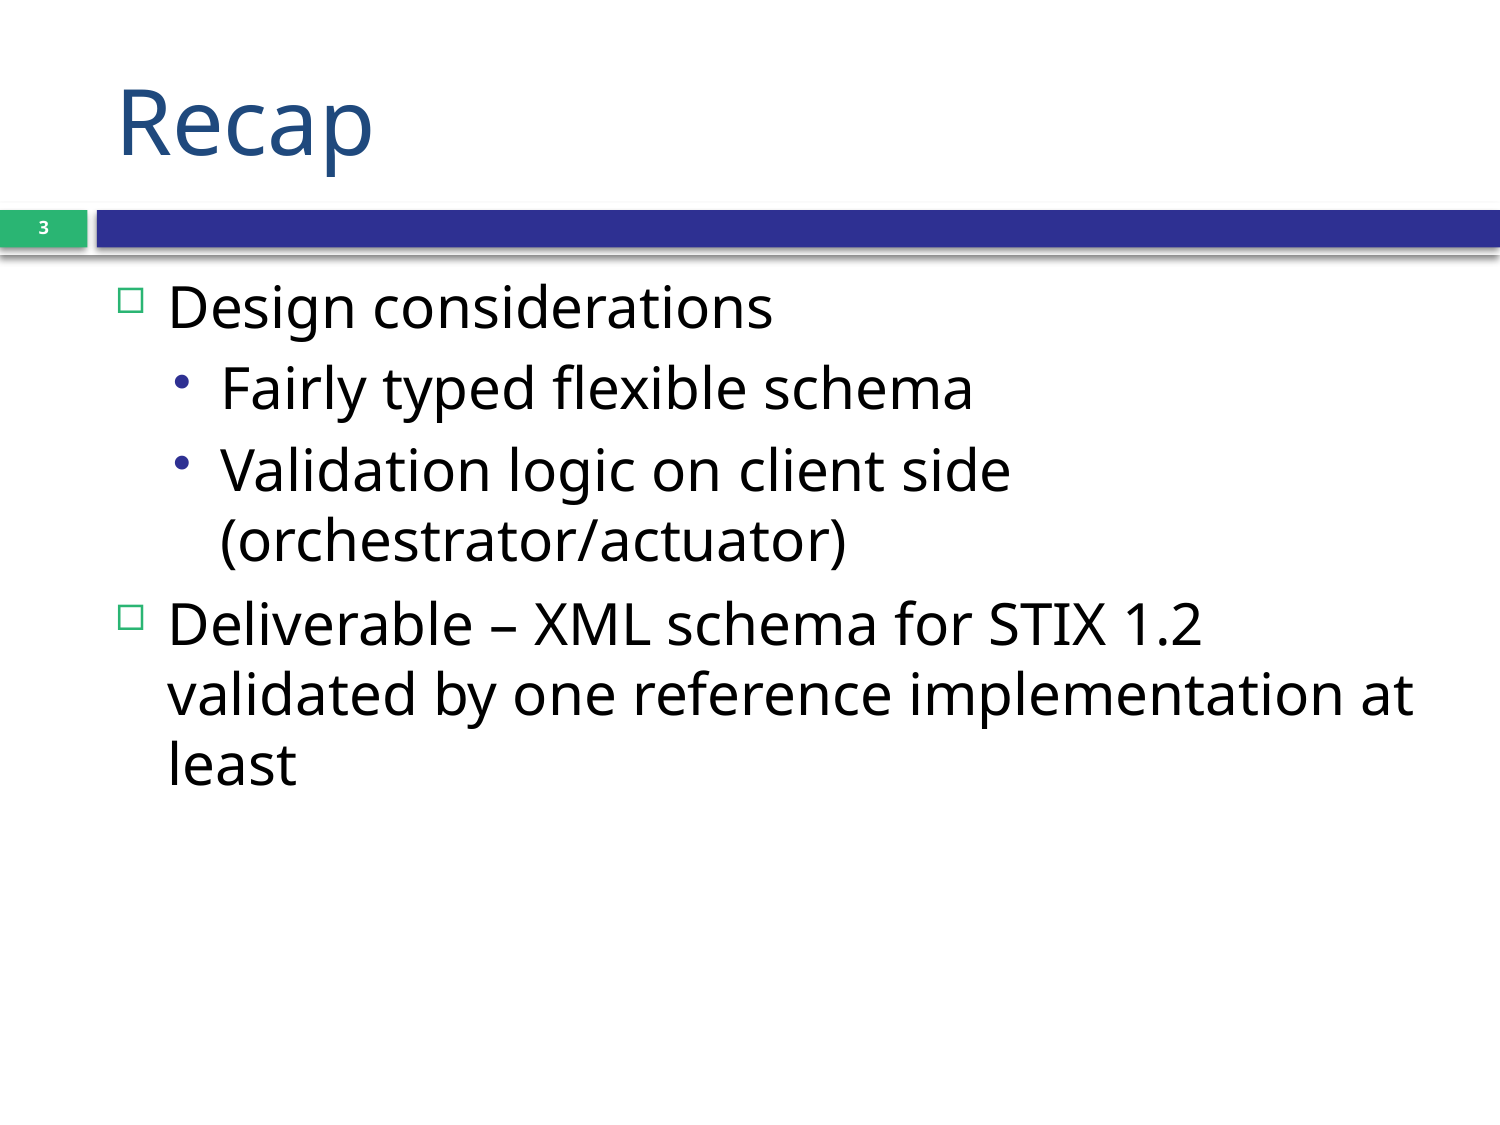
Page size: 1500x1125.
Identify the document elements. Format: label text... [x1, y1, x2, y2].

title Recap [100, 37, 1438, 200]
list Design considerations Fairly typed flexible schema Validation logic on client side (orchestrator/actuator) Deliverable – XML schema for STIX 1.2 validated by one reference implementation at least [100, 262, 1438, 1000]
slide_number 3 [0, 208, 88, 249]
